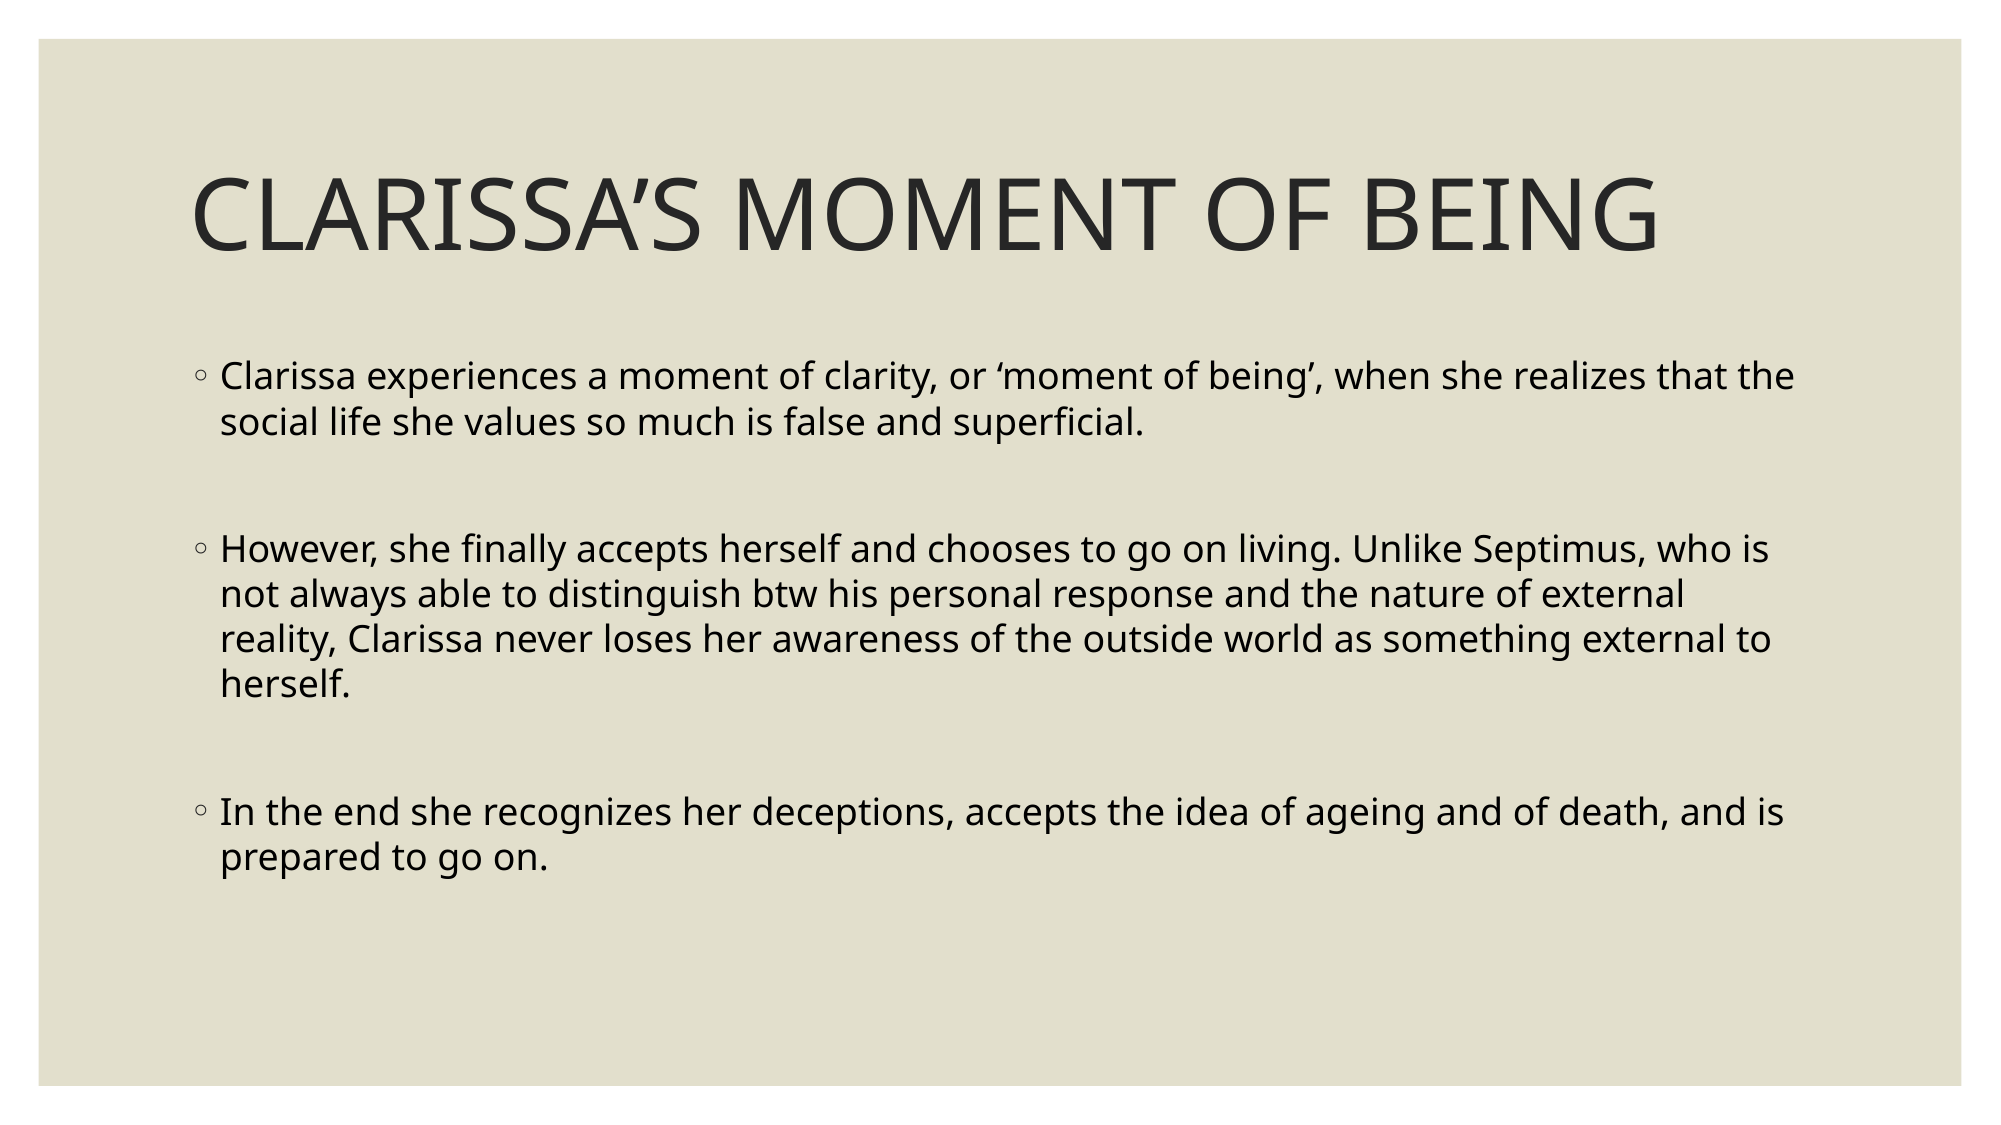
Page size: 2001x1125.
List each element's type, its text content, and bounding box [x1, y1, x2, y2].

title CLARISSA’S MOMENT OF BEING [174, 105, 1825, 331]
list Clarissa experiences a moment of clarity, or ‘moment of being’, when she realizes that the social life she values so much is false and superficial. However, she finally accepts herself and chooses to go on living. Unlike Septimus, who is not always able to distinguish btw his personal response and the nature of external reality, Clarissa never loses her awareness of the outside world as something external to herself. In the end she recognizes her deceptions, accepts the idea of ageing and of death, and is prepared to go on. [174, 345, 1825, 990]
